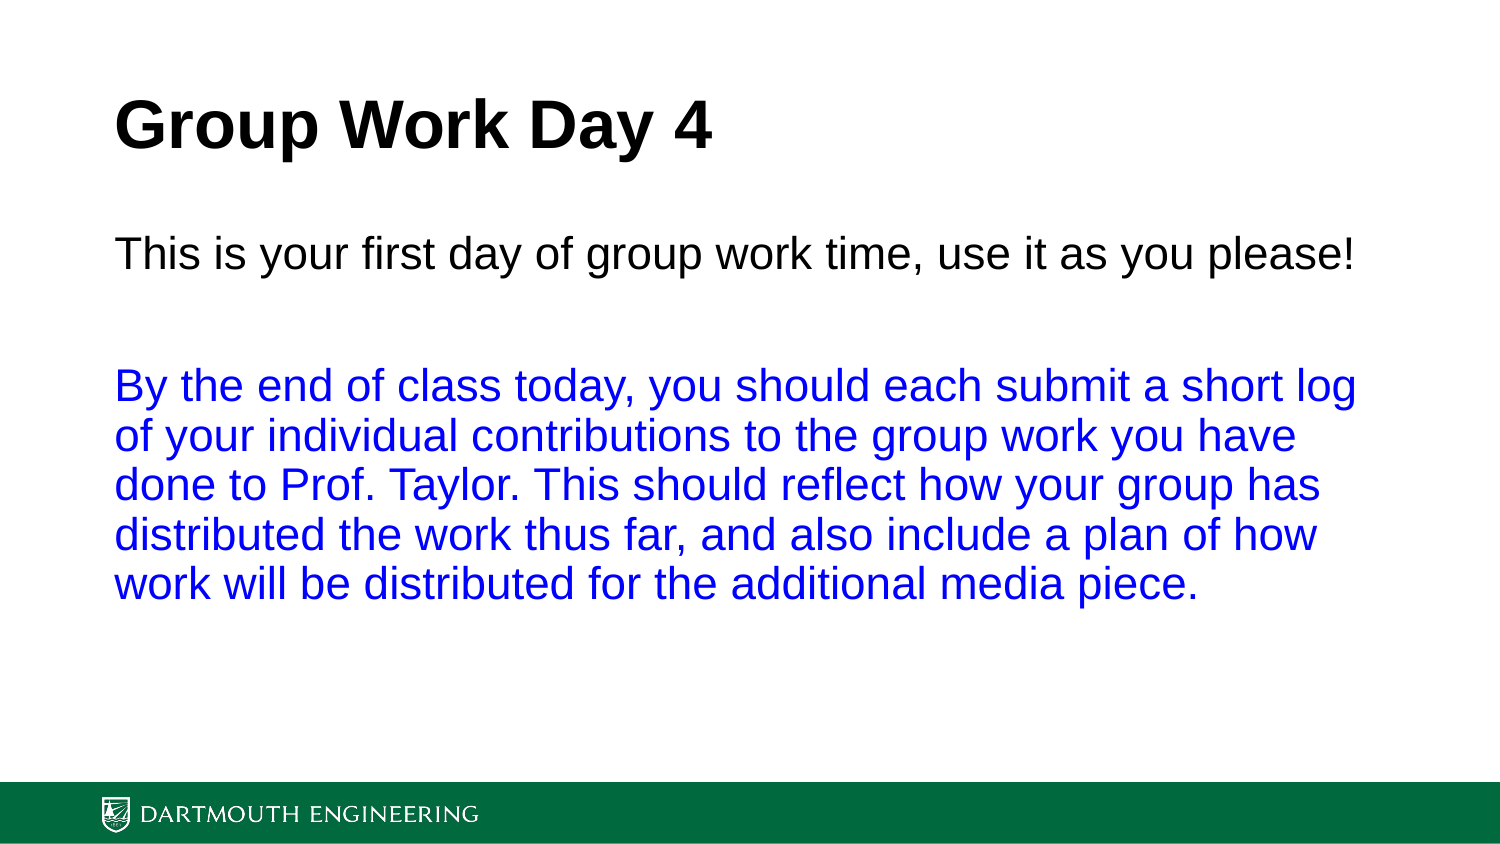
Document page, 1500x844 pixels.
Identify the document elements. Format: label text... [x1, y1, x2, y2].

title Group Work Day 4 [103, 44, 1397, 208]
picture [102, 797, 479, 833]
list This is your first day of group work time, use it as you please! By the end of class today, you should each submit a short log of your individual contributions to the group work you have done to Prof. Taylor. This should reflect how your group has distributed the work thus far, and also include a plan of how work will be distributed for the additional media piece. [103, 224, 1397, 760]
